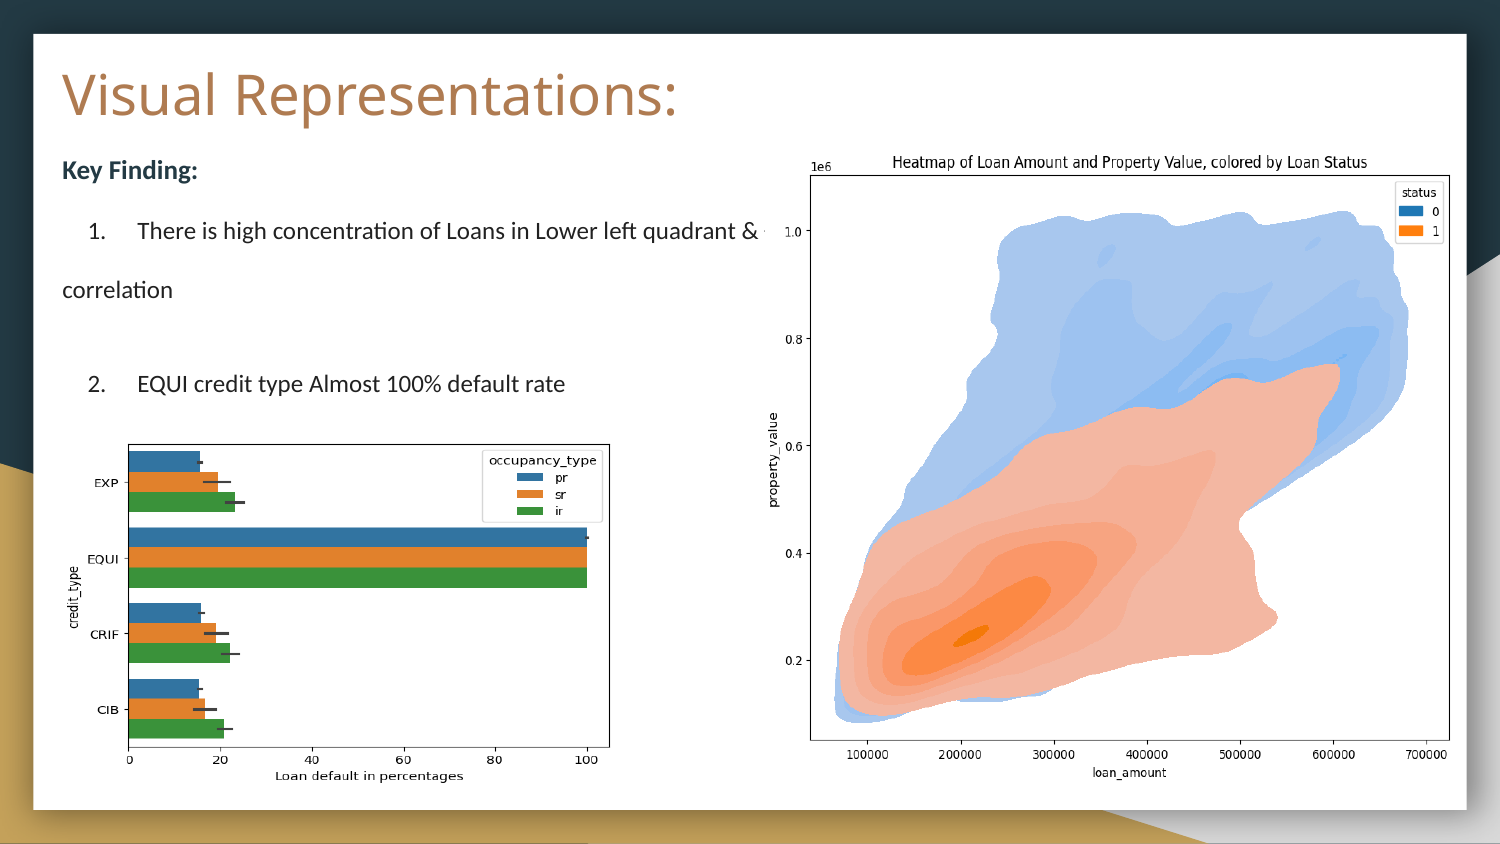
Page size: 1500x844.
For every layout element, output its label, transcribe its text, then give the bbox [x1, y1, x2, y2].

list Key Finding: There is high concentration of Loans in Lower left quadrant & +ve correlation EQUI credit type Almost 100% default rate [47, 132, 1455, 796]
picture [66, 436, 622, 785]
picture [765, 149, 1455, 785]
title Visual Representations: [47, 44, 1279, 132]
